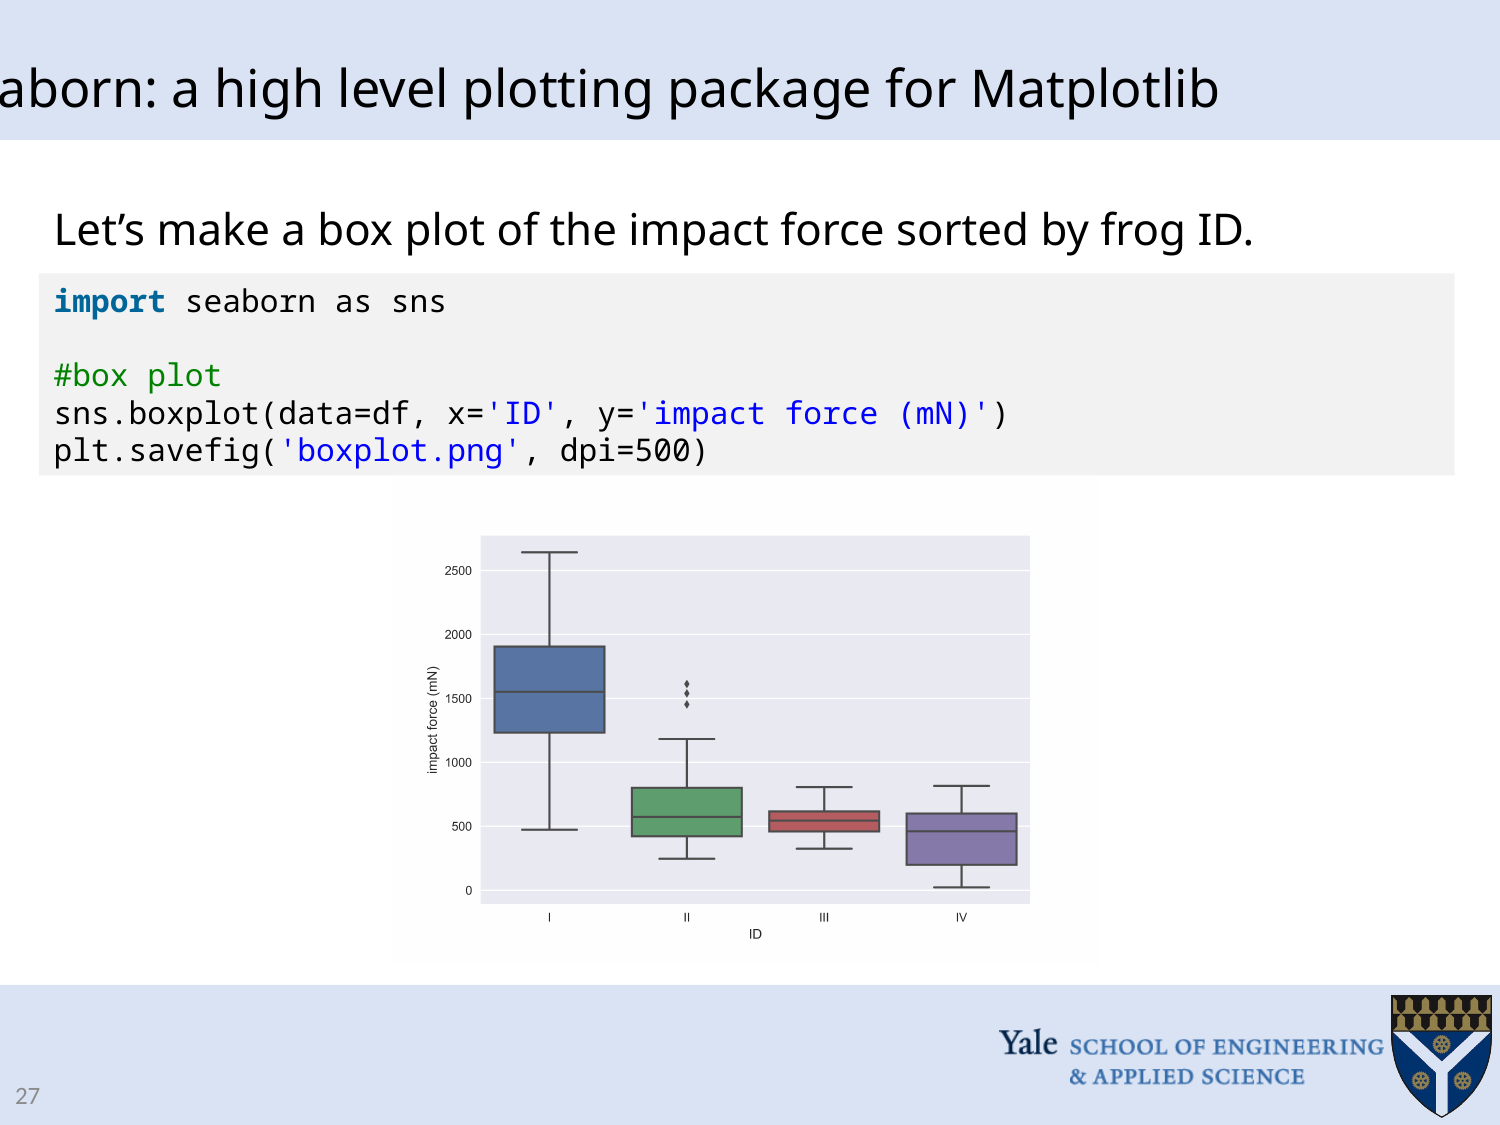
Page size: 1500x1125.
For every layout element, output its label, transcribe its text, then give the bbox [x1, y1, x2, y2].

picture [1391, 995, 1492, 1118]
picture [999, 1028, 1384, 1085]
slide_number 27 [0, 1064, 338, 1124]
text_box [0, 984, 1500, 1125]
picture [392, 477, 1101, 965]
text_box Seaborn: a high level plotting package for Matplotlib [0, 47, 1236, 126]
text_box import seaborn as sns #box plot sns.boxplot(data=df, x='ID', y='impact force (mN)') plt.savefig('boxplot.png', dpi=500) [38, 273, 1455, 476]
text_box [0, 0, 1500, 141]
text_box Let’s make a box plot of the impact force sorted by frog ID. [38, 194, 1392, 262]
